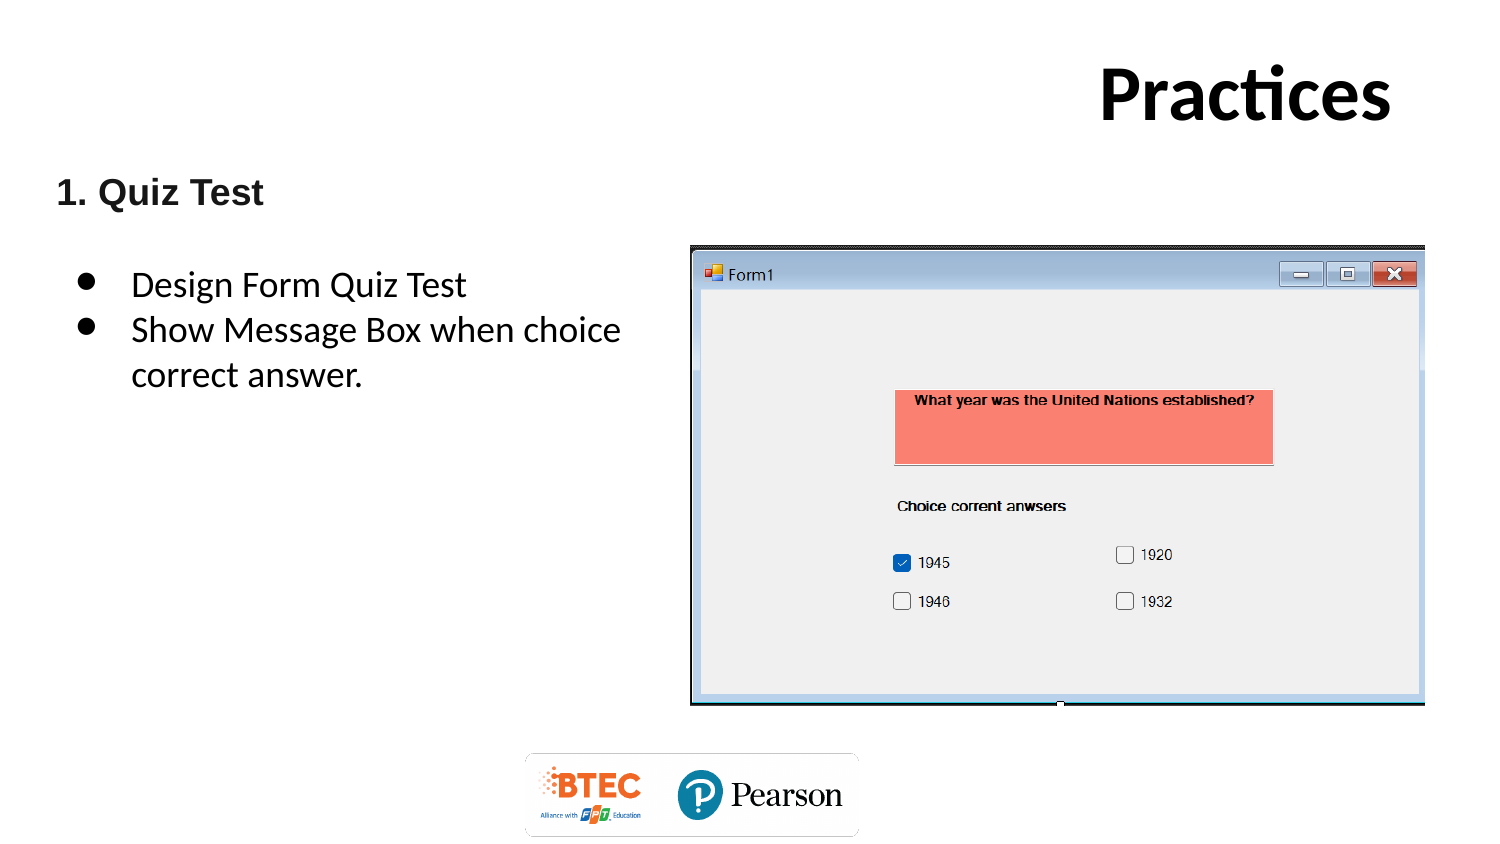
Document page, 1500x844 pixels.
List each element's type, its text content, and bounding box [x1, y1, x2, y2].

picture [690, 245, 1426, 706]
title Practices [75, 33, 1425, 146]
text_box 1. Quiz Test [41, 146, 1445, 229]
picture [518, 746, 866, 844]
text_box Design Form Quiz Test Show Message Box when choice correct answer. [41, 245, 688, 456]
